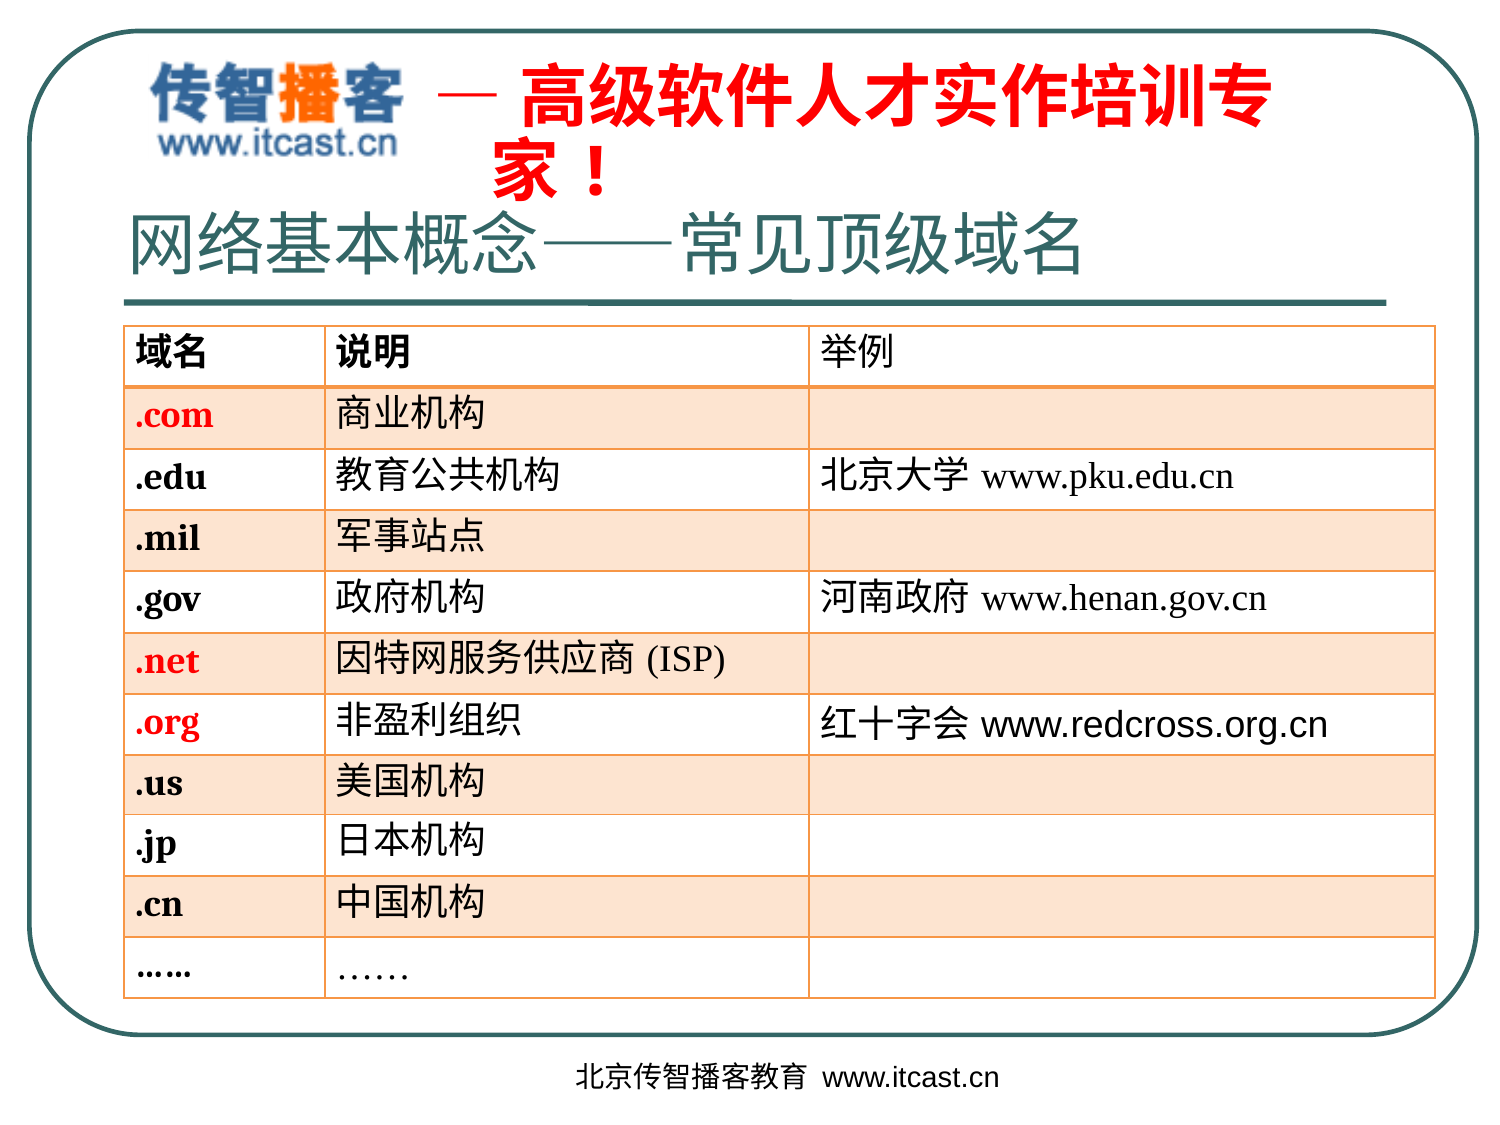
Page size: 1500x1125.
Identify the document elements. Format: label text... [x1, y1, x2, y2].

table_cell .us [125, 756, 324, 814]
table_cell .mil [125, 511, 324, 570]
table_cell .jp [125, 815, 324, 875]
table_cell [810, 815, 1434, 875]
table_cell .edu [125, 450, 324, 509]
table_cell [810, 511, 1434, 570]
table_header 域名 [125, 327, 324, 385]
table_cell .cn [125, 877, 324, 936]
table_cell …… [326, 938, 808, 997]
table_cell 非盈利组织 [326, 695, 808, 754]
table_header 说明 [326, 327, 808, 385]
table_cell 中国机构 [326, 877, 808, 936]
table_cell 军事站点 [326, 511, 808, 570]
table_cell [810, 389, 1434, 448]
table_cell 政府机构 [326, 572, 808, 632]
table_cell 日本机构 [326, 815, 808, 875]
table_cell 红十字会www.redcross.org.cn [810, 695, 1434, 754]
table_cell 教育公共机构 [326, 450, 808, 509]
table_cell 美国机构 [326, 756, 808, 814]
table_cell .com [125, 389, 324, 448]
table_cell .org [125, 695, 324, 754]
table_cell 商业机构 [326, 389, 808, 448]
table_cell 因特网服务供应商(ISP) [326, 634, 808, 693]
table_cell .gov [125, 572, 324, 632]
table_cell [810, 877, 1434, 936]
table_cell 河南政府www.henan.gov.cn [810, 572, 1434, 632]
table_cell [810, 634, 1434, 693]
table_cell [810, 938, 1434, 997]
table_cell .net [125, 634, 324, 693]
table_cell …… [125, 938, 324, 997]
table_cell [810, 756, 1434, 814]
table_cell 北京大学www.pku.edu.cn [810, 450, 1434, 509]
table_header 举例 [810, 327, 1434, 385]
title 网络基本概念——常见顶级域名 [111, 54, 1375, 292]
